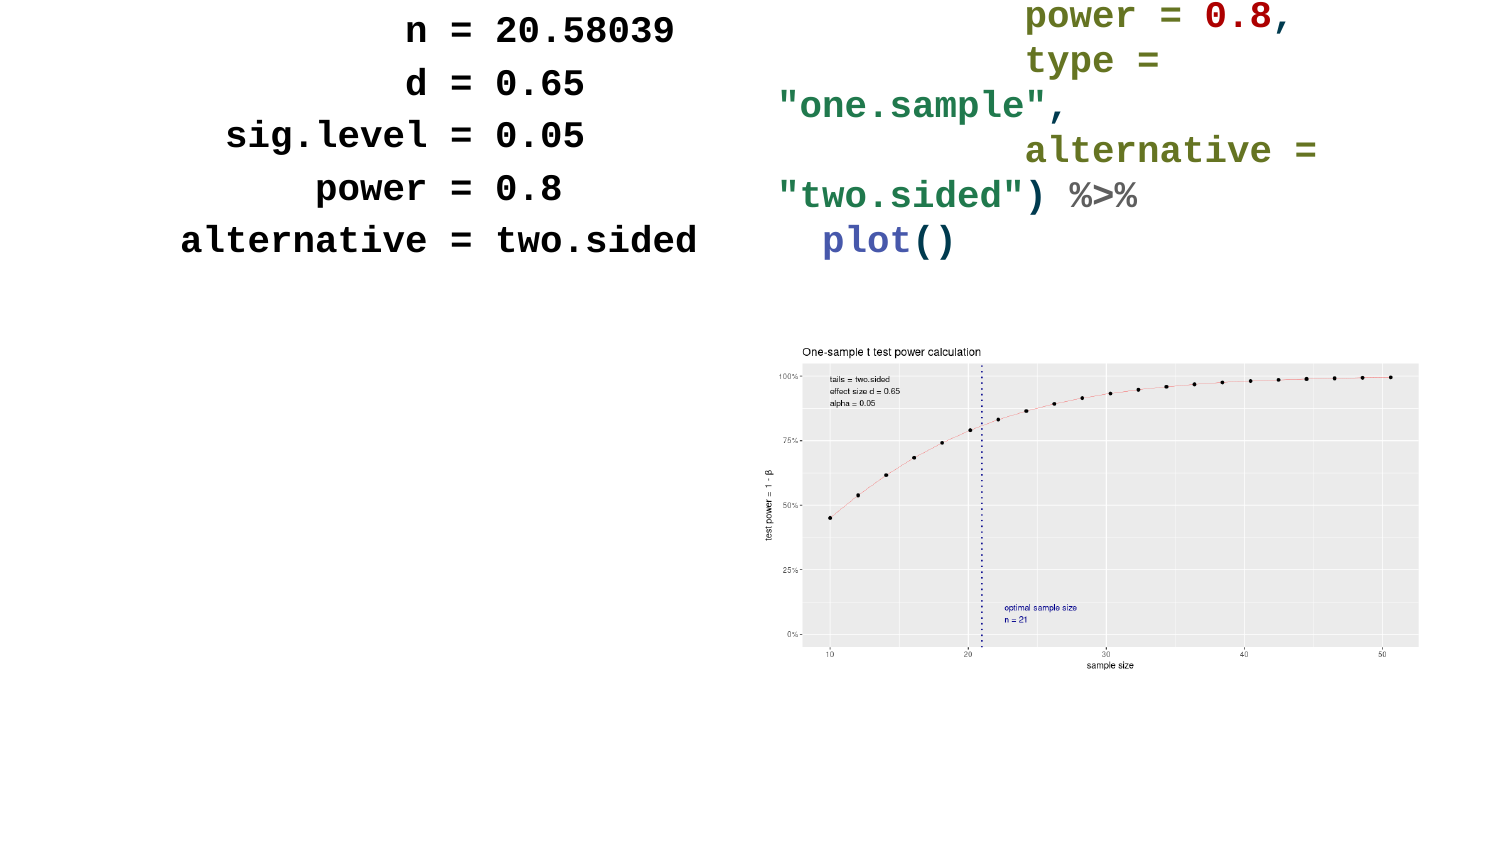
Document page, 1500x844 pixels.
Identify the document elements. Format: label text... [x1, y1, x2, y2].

list Rerun for our observed d: pwr.t.test(d = 0.65, n = NULL, sig.level = 0.05, power = 0.8, type = "one.sample", alternative = "two.sided") One-sample t test power calculation n = 20.58039 d = 0.65 sig.level = 0.05 power = 0.8 alternative = two.sided [75, 188, 738, 268]
list And plotted: pwr.t.test(d = 0.65, n = NULL, sig.level = 0.05, power = 0.8, type = "one.sample", alternative = "two.sided") %>% plot() [761, 188, 1425, 268]
picture [760, 343, 1424, 676]
